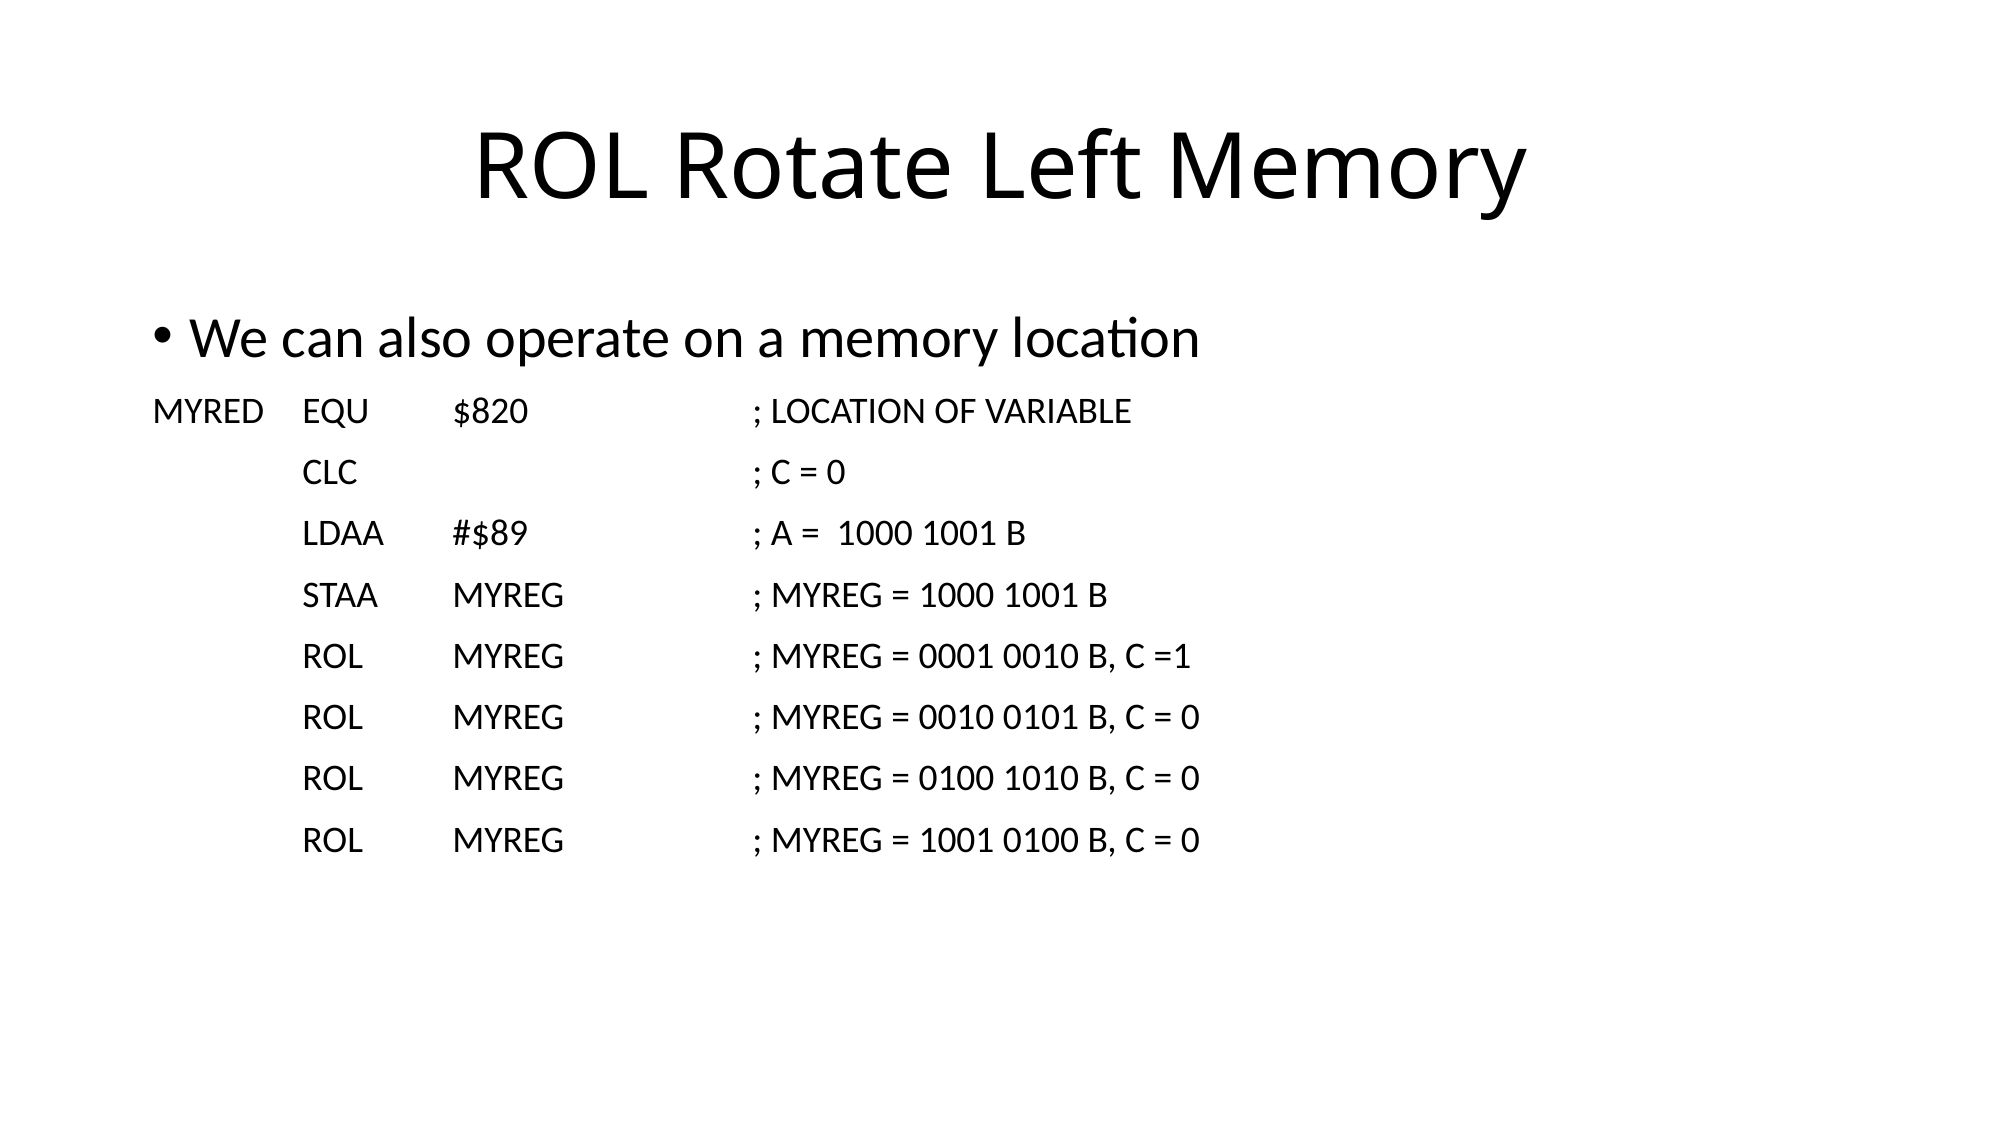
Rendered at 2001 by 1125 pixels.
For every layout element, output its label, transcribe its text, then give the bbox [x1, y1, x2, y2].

title ROL Rotate Left Memory [137, 59, 1863, 278]
list We can also operate on a memory location MYRED EQU $820 ; LOCATION OF VARIABLE CLC ; C = 0 LDAA #$89 ; A = 1000 1001 B STAA MYREG ; MYREG = 1000 1001 B ROL MYREG ; MYREG = 0001 0010 B, C =1 ROL MYREG ; MYREG = 0010 0101 B, C = 0 ROL MYREG ; MYREG = 0100 1010 B, C = 0 ROL MYREG ; MYREG = 1001 0100 B, C = 0 [137, 299, 1863, 1014]
